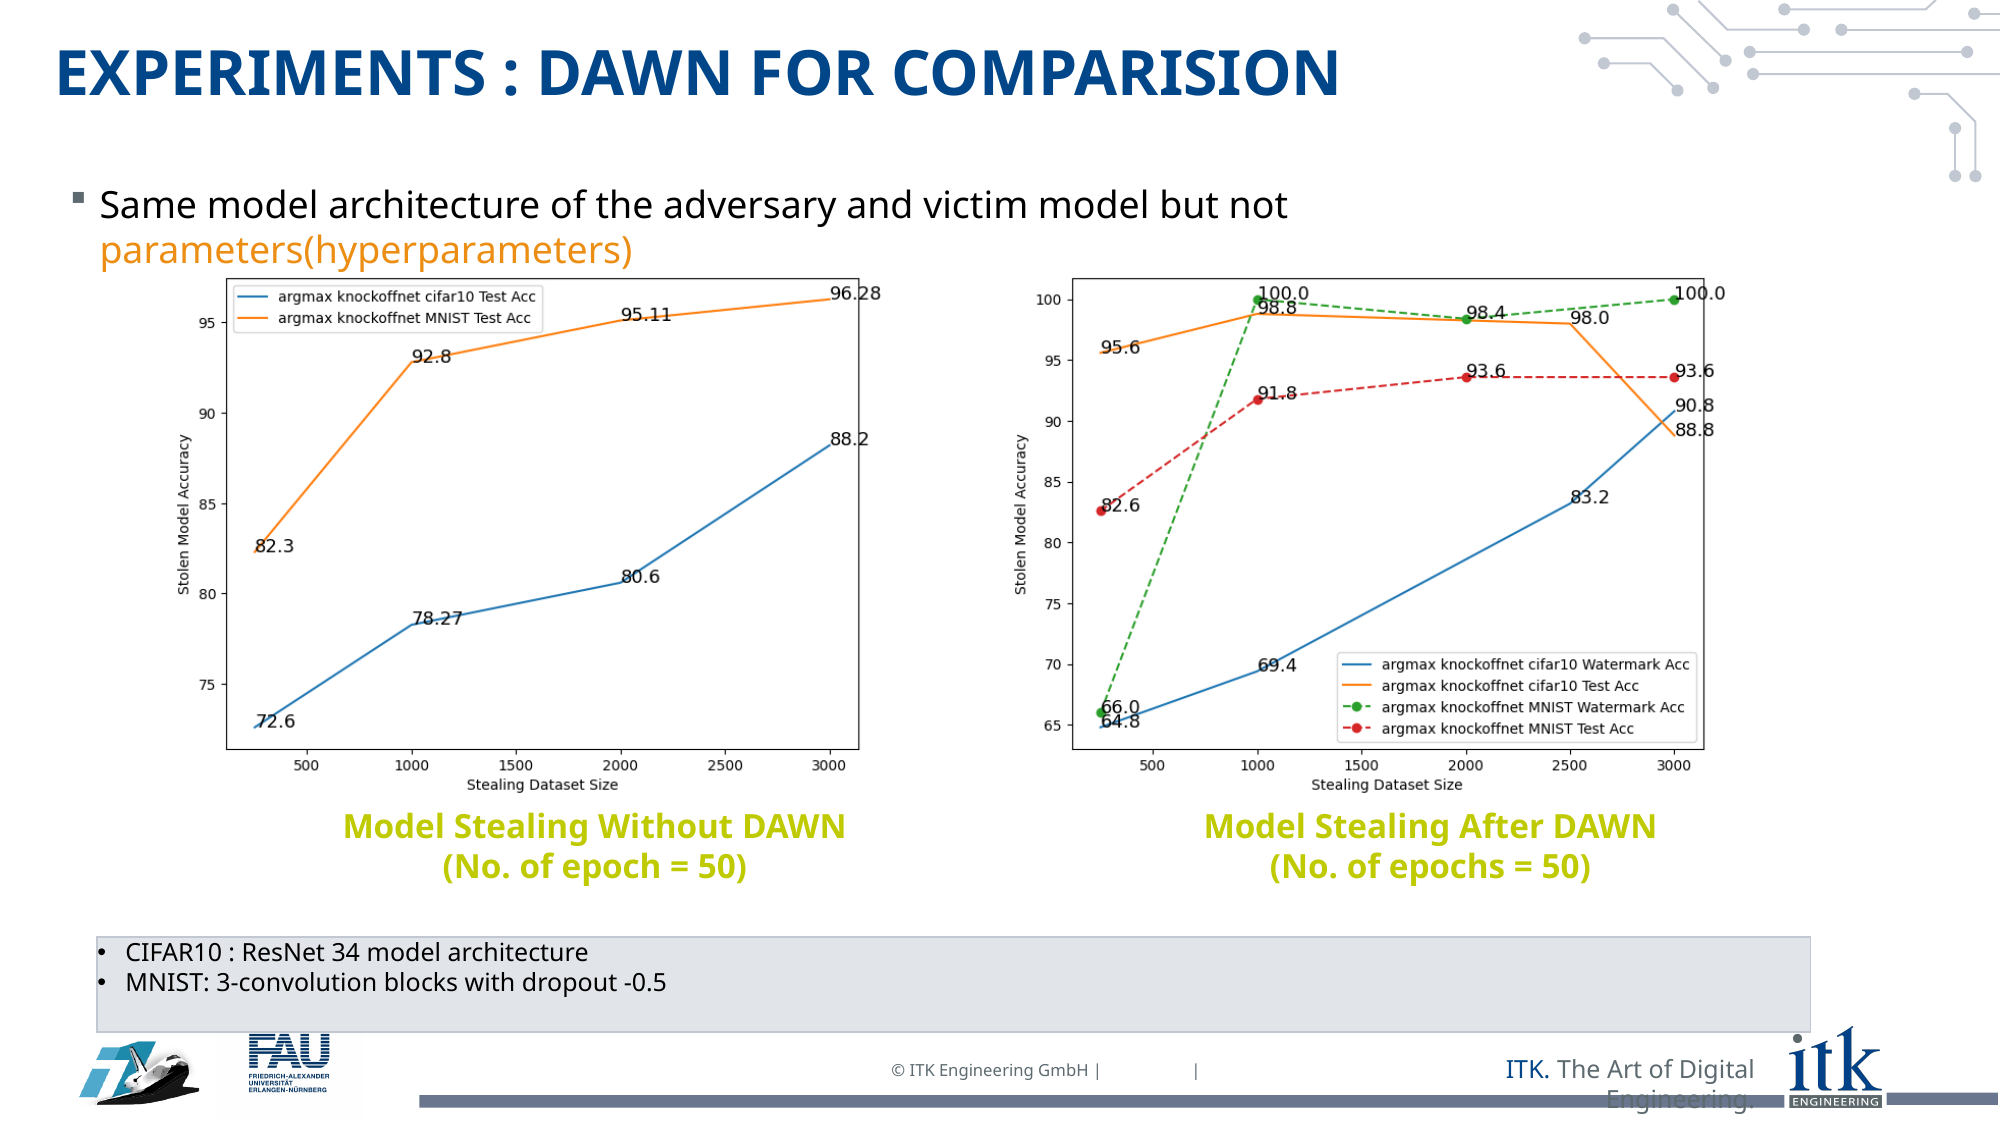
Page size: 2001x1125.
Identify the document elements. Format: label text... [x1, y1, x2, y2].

picture [168, 268, 892, 803]
text_box CIFAR10 : ResNet 34 model architecture MNIST: 3-convolution blocks with dropout -0.5 [97, 936, 1811, 1032]
title Experiments : DAWN for comparision [54, 32, 1605, 109]
text_box Model Stealing Without DAWN (No. of epoch = 50) [338, 810, 852, 857]
text_box Model Stealing After DAWN (No. of epochs = 50) [1173, 810, 1688, 925]
picture [77, 1039, 200, 1108]
picture [1789, 1026, 1882, 1108]
picture [215, 1032, 364, 1119]
picture [1004, 268, 1736, 803]
list Same model architecture of the adversary and victim model but not parameters(hyperparameters) [54, 173, 1819, 323]
